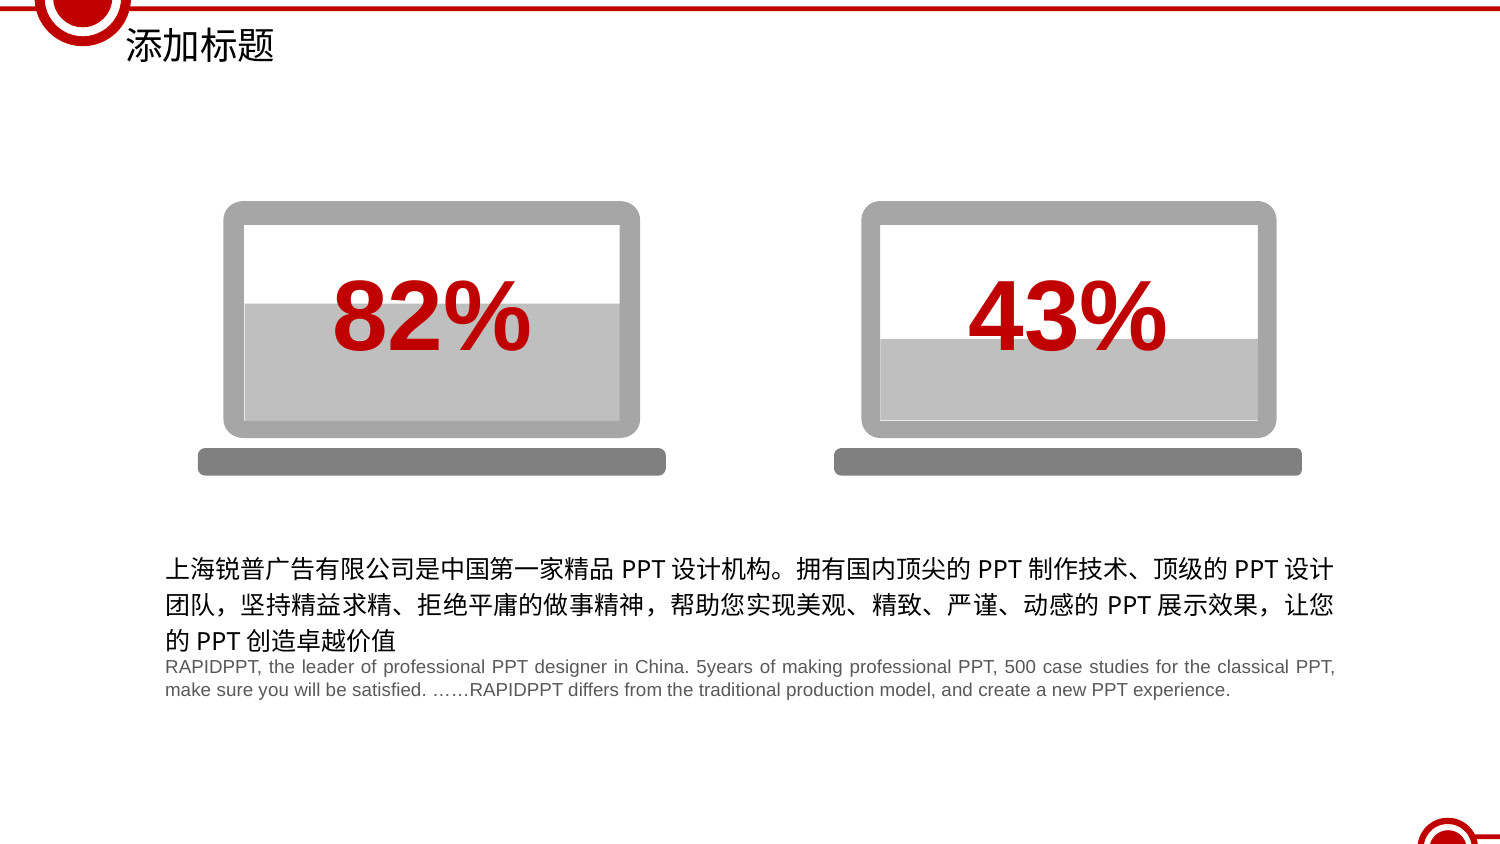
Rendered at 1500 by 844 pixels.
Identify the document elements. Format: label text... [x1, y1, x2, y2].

text_box 上海锐普广告有限公司是中国第一家精品PPT设计机构。拥有国内顶尖的PPT制作技术、顶级的PPT设计团队，坚持精益求精、拒绝平庸的做事精神，帮助您实现美观、精致、严谨、动感的PPT展示效果，让您的PPT创造卓越价值 RAPIDPPT, the leader of professional PPT designer in China. 5years of making professional PPT, 500 case studies for the classical PPT, make sure you will be satisfied. ……RAPIDPPT differs from the traditional production model, and create a new PPT experience. [150, 540, 1350, 731]
text_box 添加标题 [110, 14, 291, 74]
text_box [833, 200, 1303, 476]
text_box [197, 200, 666, 476]
